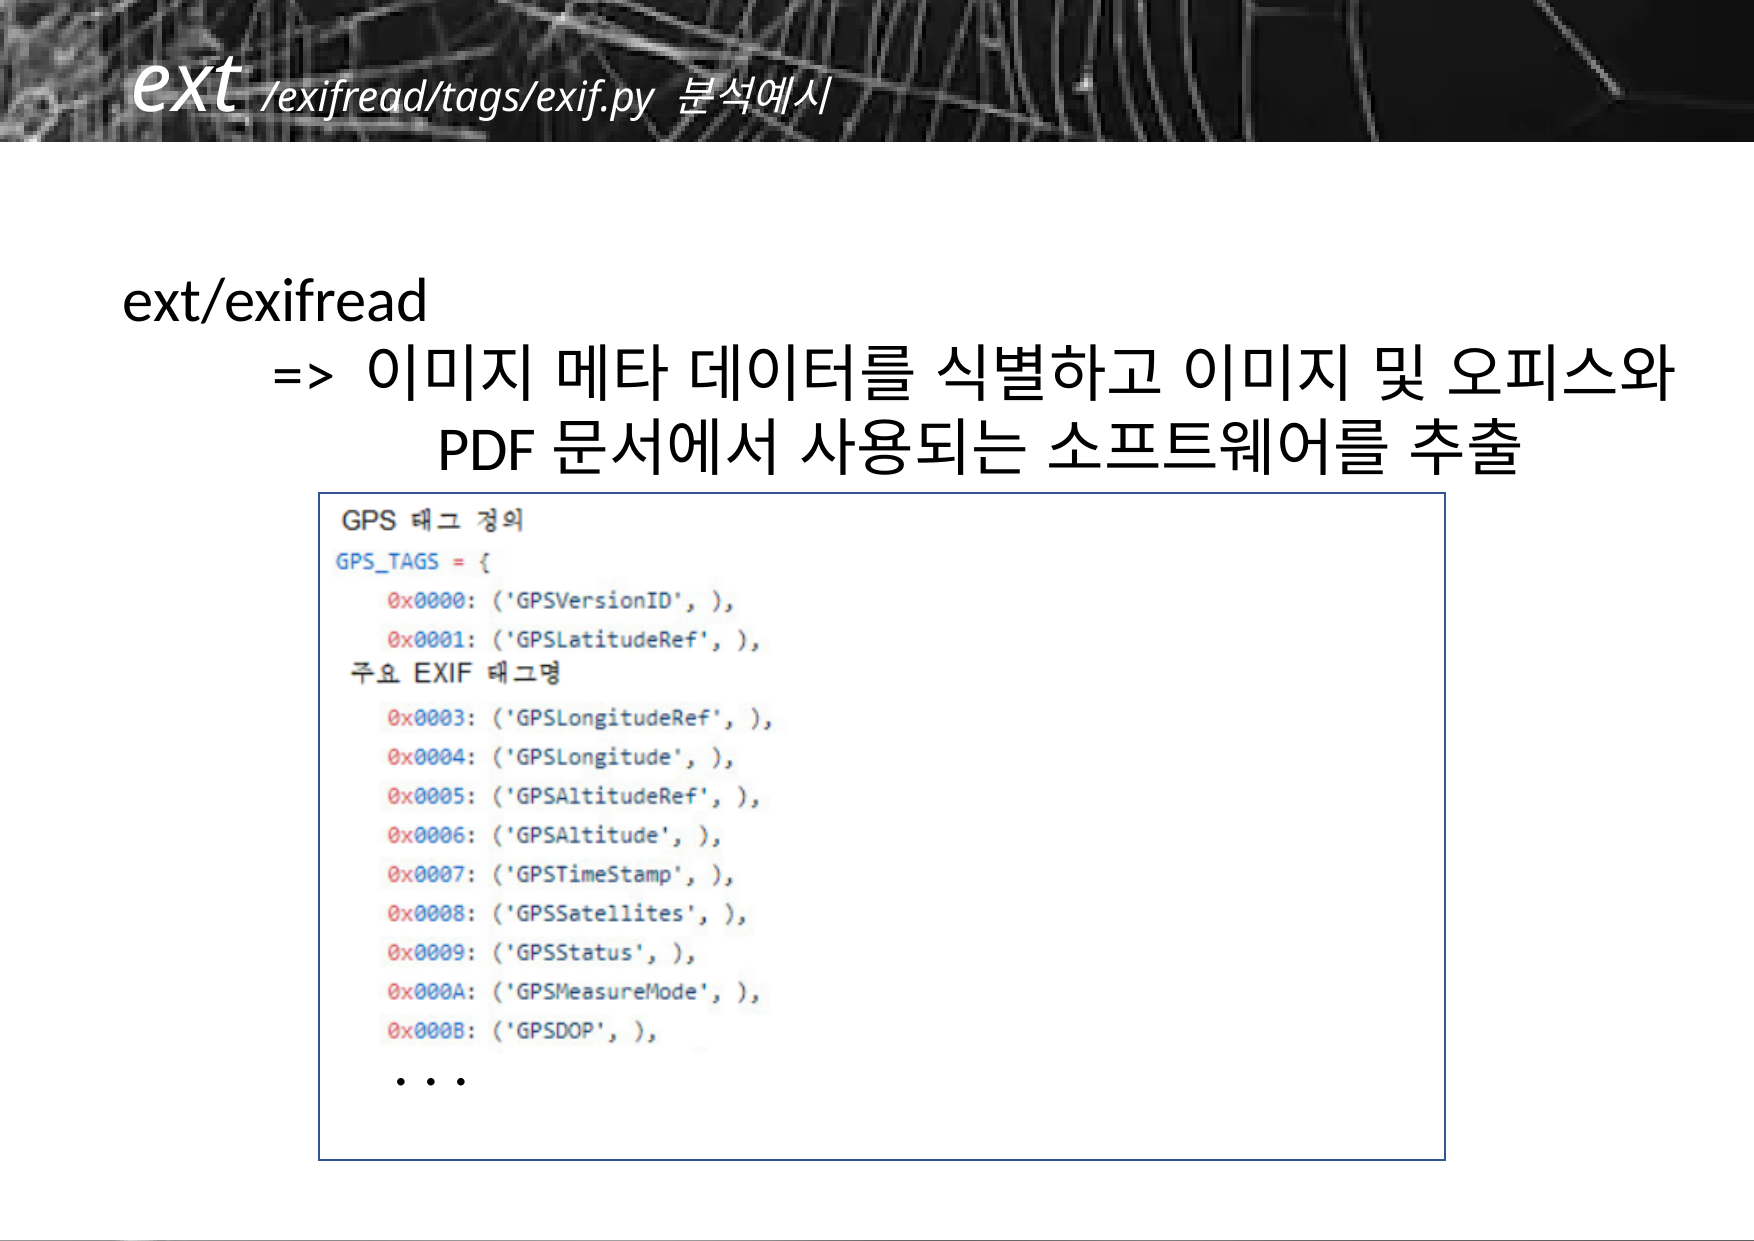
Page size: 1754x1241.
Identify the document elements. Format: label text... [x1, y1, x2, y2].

picture [0, 0, 1754, 1241]
text_box ext /exifread/tags/exif.py 분석예시 [116, 20, 844, 136]
